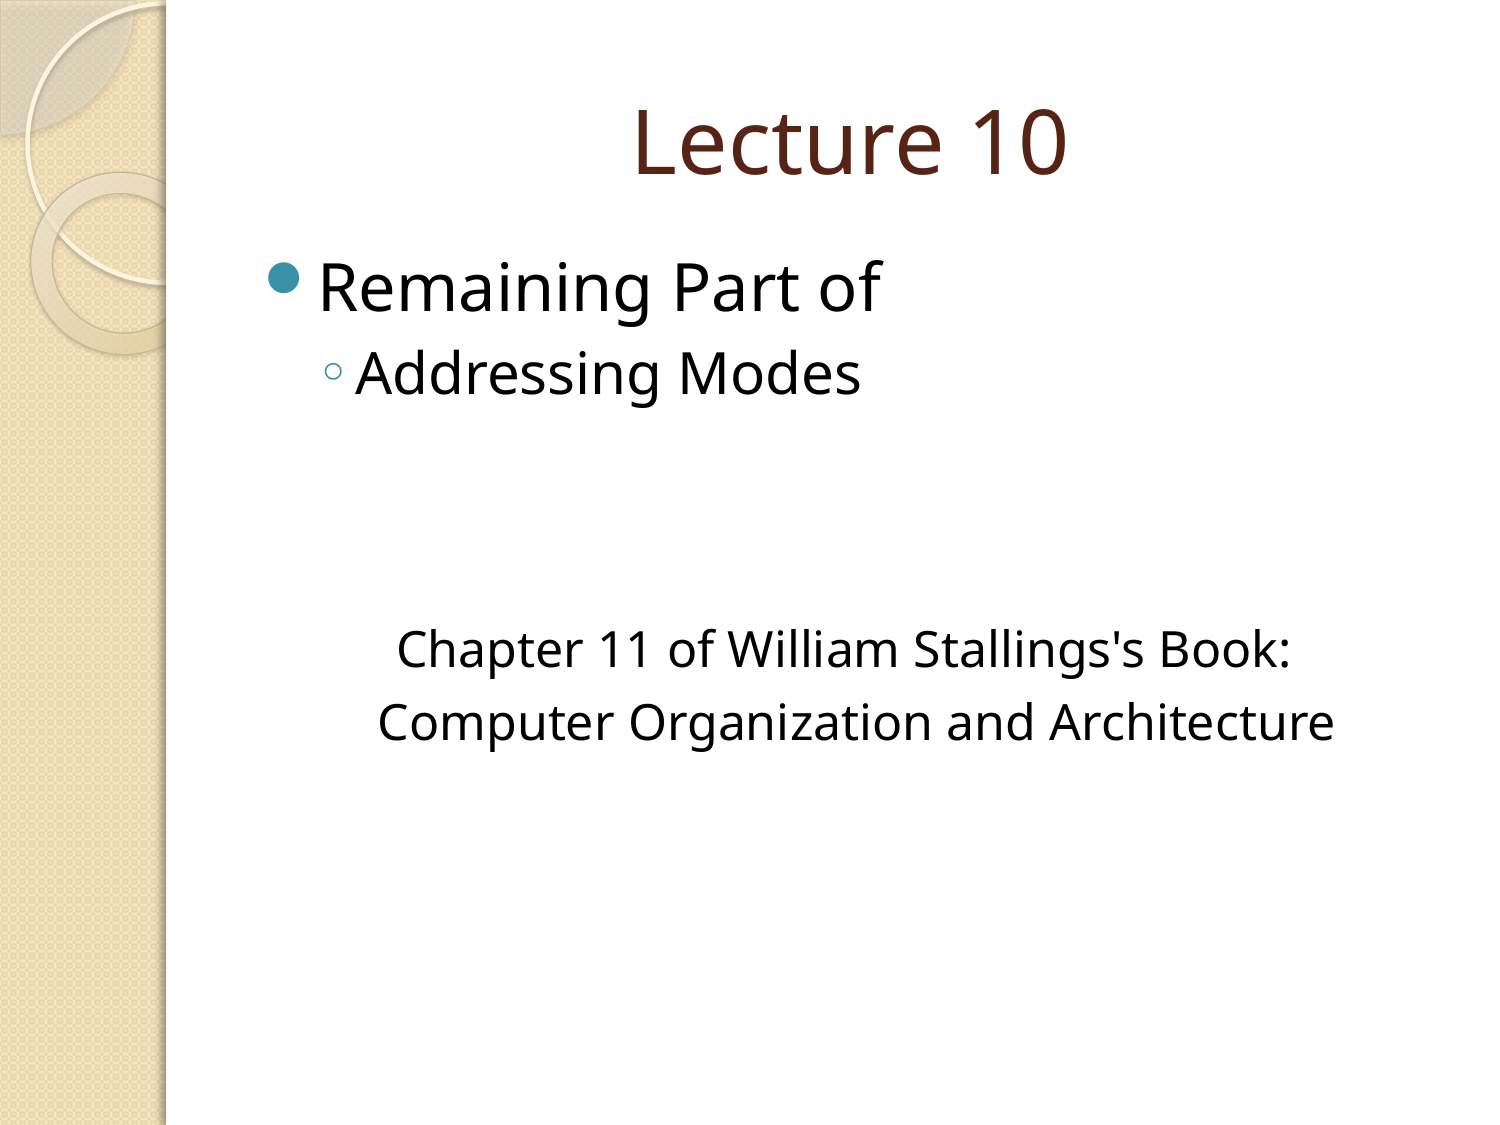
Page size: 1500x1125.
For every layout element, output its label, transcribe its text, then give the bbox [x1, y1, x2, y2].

list Remaining Part of Addressing Modes Chapter 11 of William Stallings's Book: Computer Organization and Architecture [235, 237, 1466, 1026]
title Lecture 10 [235, 45, 1466, 233]
